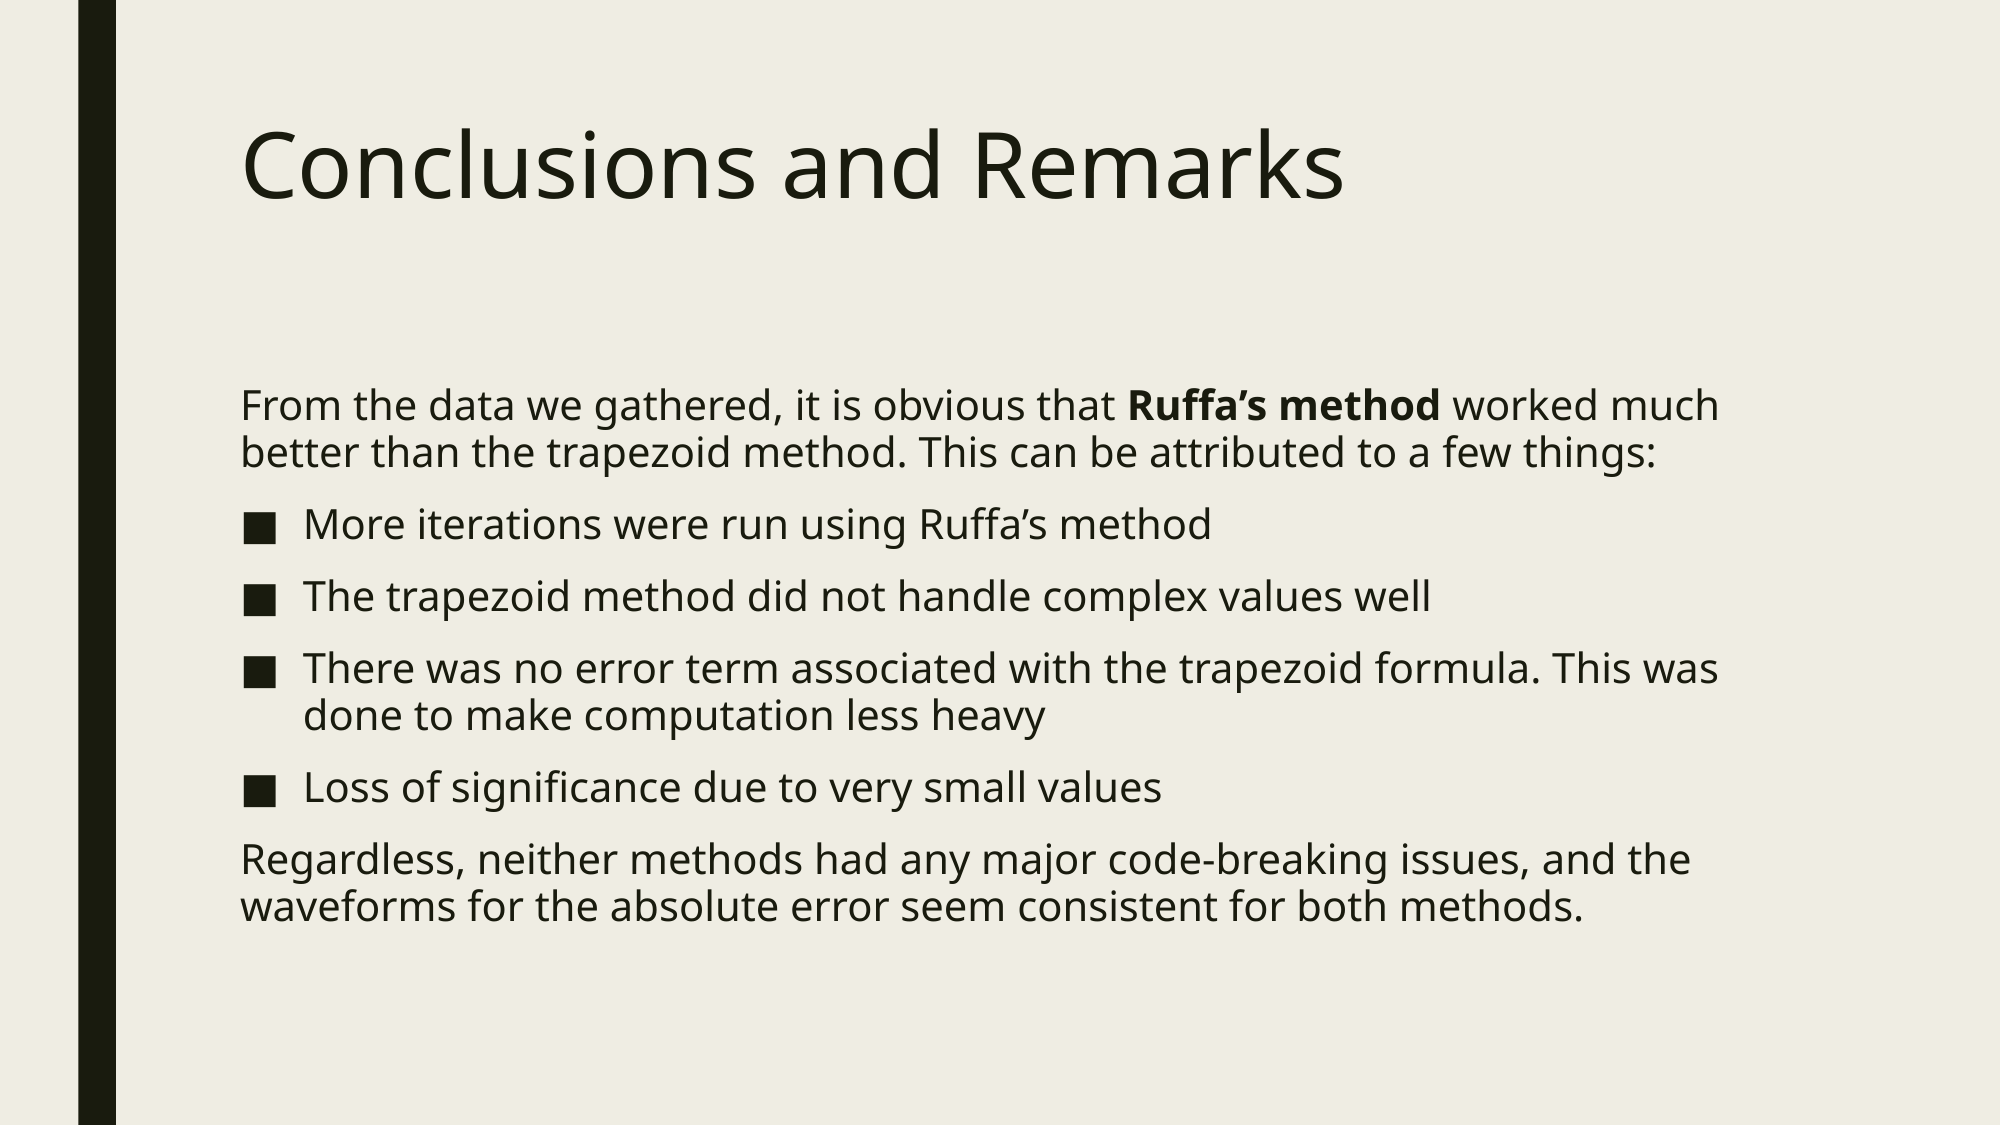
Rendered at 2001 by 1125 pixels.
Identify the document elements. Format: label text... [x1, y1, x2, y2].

list From the data we gathered, it is obvious that Ruffa’s method worked much better than the trapezoid method. This can be attributed to a few things: More iterations were run using Ruffa’s method The trapezoid method did not handle complex values well There was no error term associated with the trapezoid formula. This was done to make computation less heavy Loss of significance due to very small values Regardless, neither methods had any major code-breaking issues, and the waveforms for the absolute error seem consistent for both methods. [225, 375, 1800, 963]
title Conclusions and Remarks [225, 112, 1800, 357]
